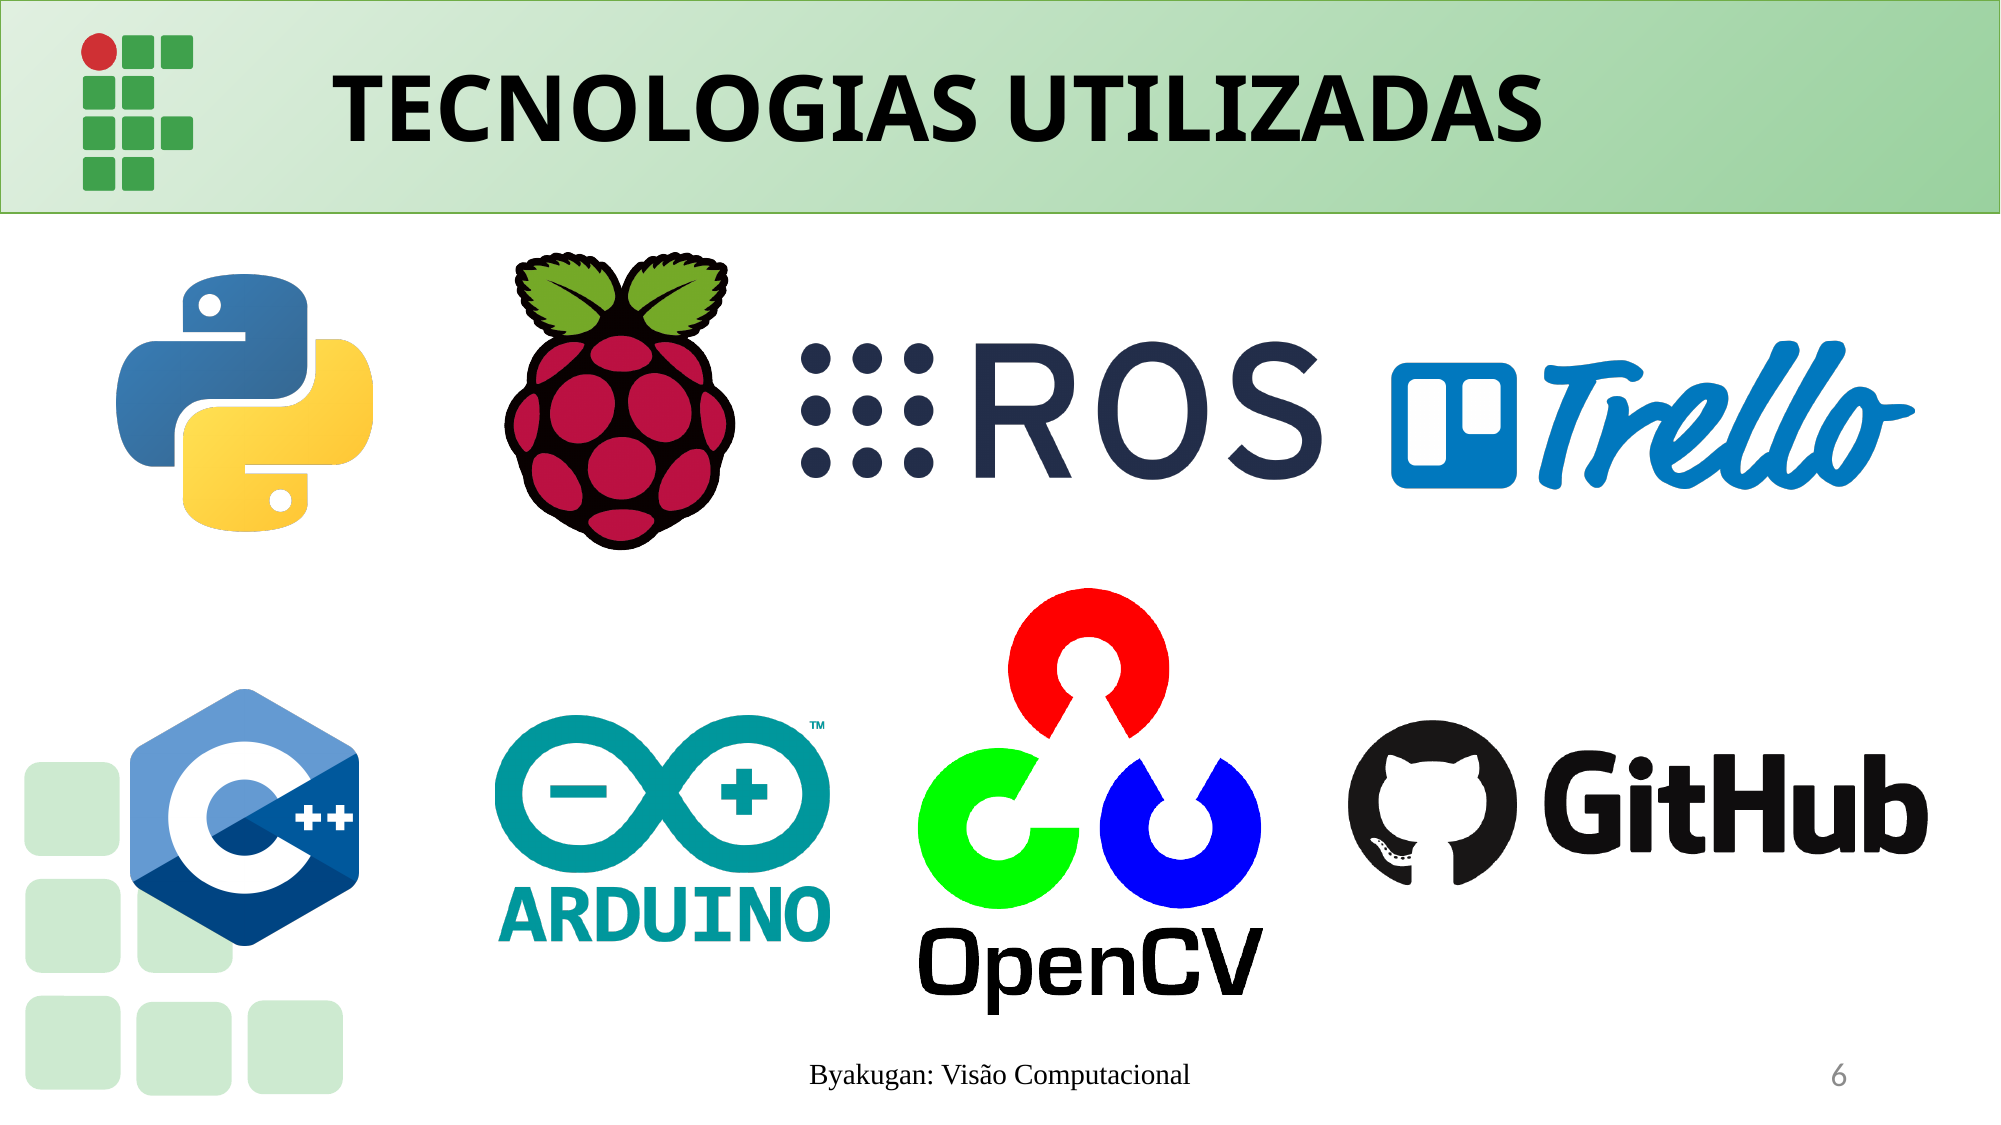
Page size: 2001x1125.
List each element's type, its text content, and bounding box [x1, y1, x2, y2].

picture [130, 689, 359, 946]
picture [495, 715, 830, 943]
title TECNOLOGIAS UTILIZADAS [316, 33, 1863, 191]
slide_number 6 [1412, 1042, 1863, 1103]
picture [1360, 340, 1915, 511]
picture [916, 588, 2000, 1015]
picture [116, 274, 373, 532]
picture [413, 214, 1323, 585]
footer Byakugan: Visão Computacional [662, 1042, 1338, 1103]
picture [20, 33, 255, 191]
